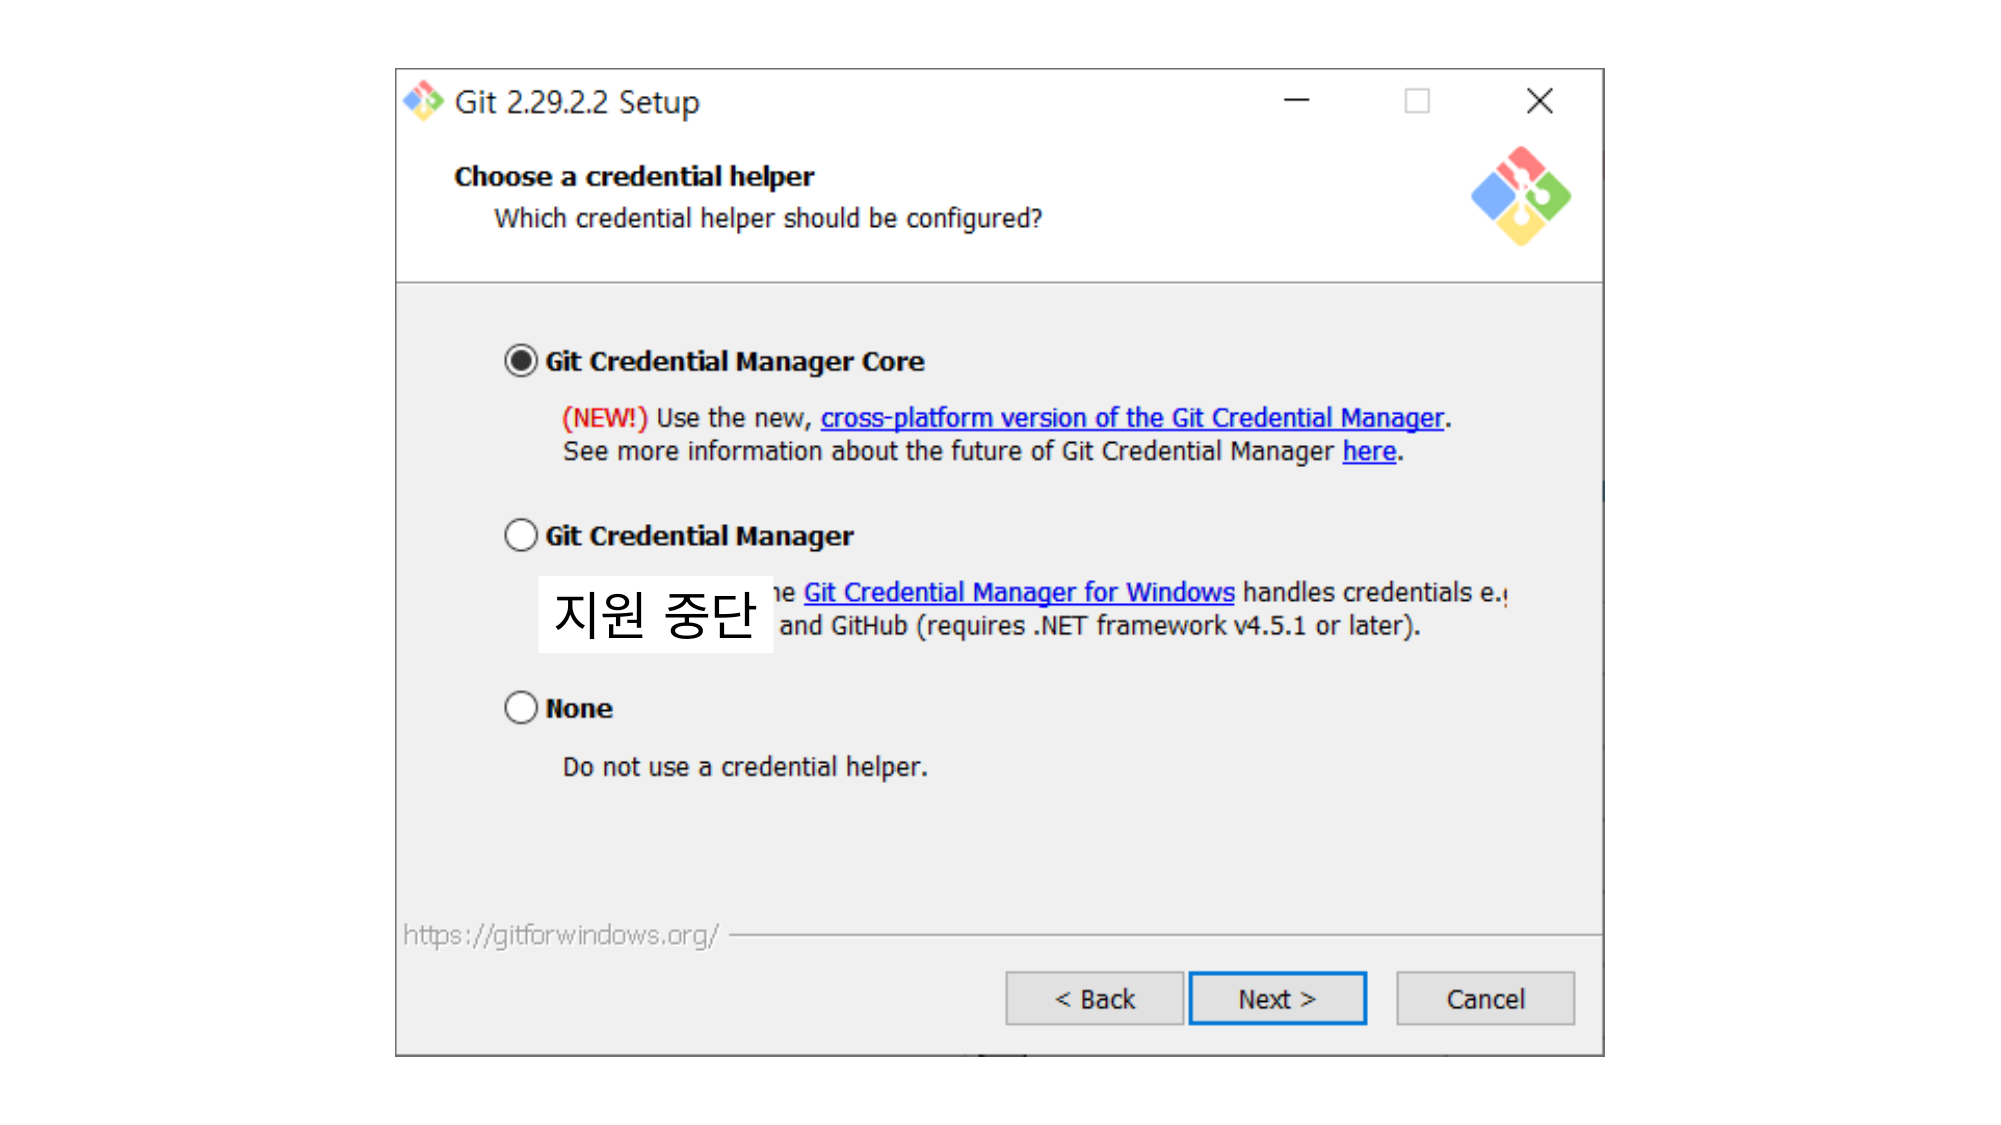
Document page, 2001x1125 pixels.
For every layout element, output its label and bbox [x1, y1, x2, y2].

picture [395, 68, 1605, 1057]
